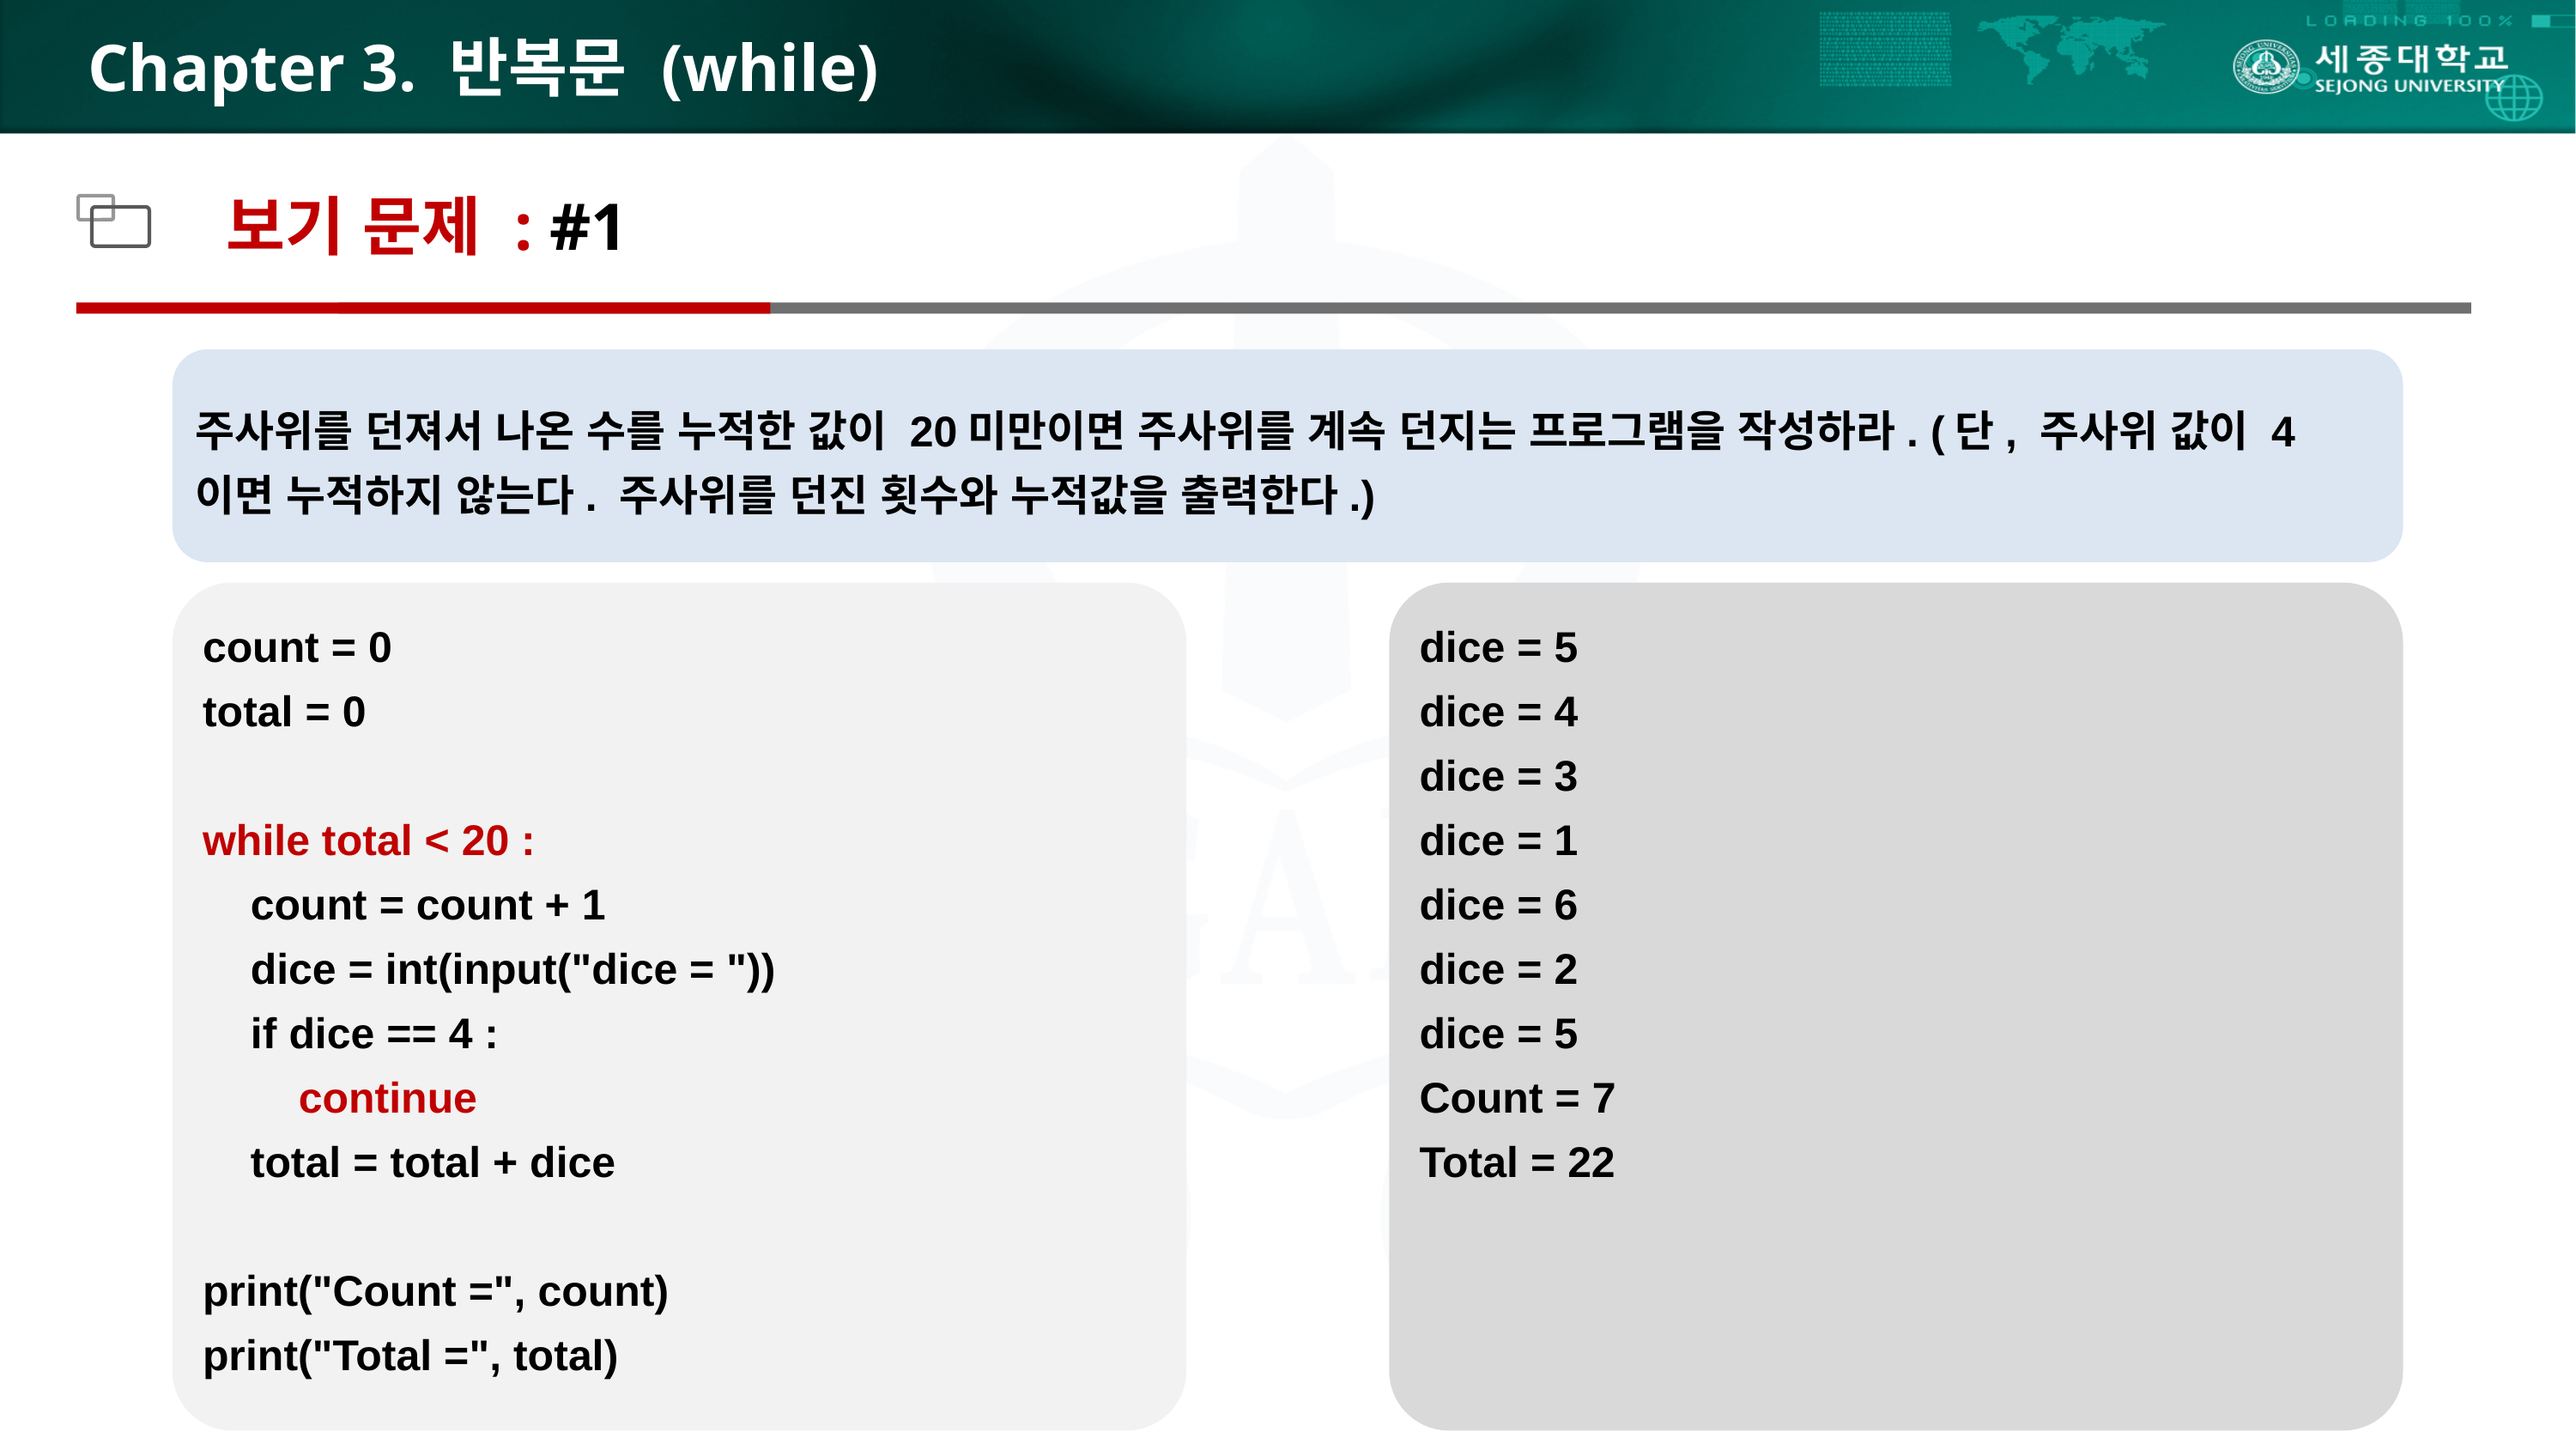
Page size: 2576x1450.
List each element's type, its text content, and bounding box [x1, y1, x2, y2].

text_box 주사위를 던져서 나온 수를 누적한 값이 20미만이면 주사위를 계속 던지는 프로그램을 작성하라. (단, 주사위 값이 4이면 누적하지 않는다. 주사위를 던진 횟수와 누적값을 출력한다.) [170, 347, 2405, 565]
title Chapter 3. 반복문 (while) [64, 0, 2221, 131]
text_box dice = 5 dice = 4 dice = 3 dice = 1 dice = 6 dice = 2 dice = 5 Count = 7 Total = 22 [1387, 580, 2405, 1433]
picture [0, 0, 2576, 1449]
text_box count = 0 total = 0 while total < 20 : count = count + 1 dice = int(input("dice = ")) if dice == 4 : continue total = total + dice print("Count =", count) print("Total =", total) [170, 580, 1189, 1433]
list 보기 문제 : #1 [203, 166, 2471, 283]
